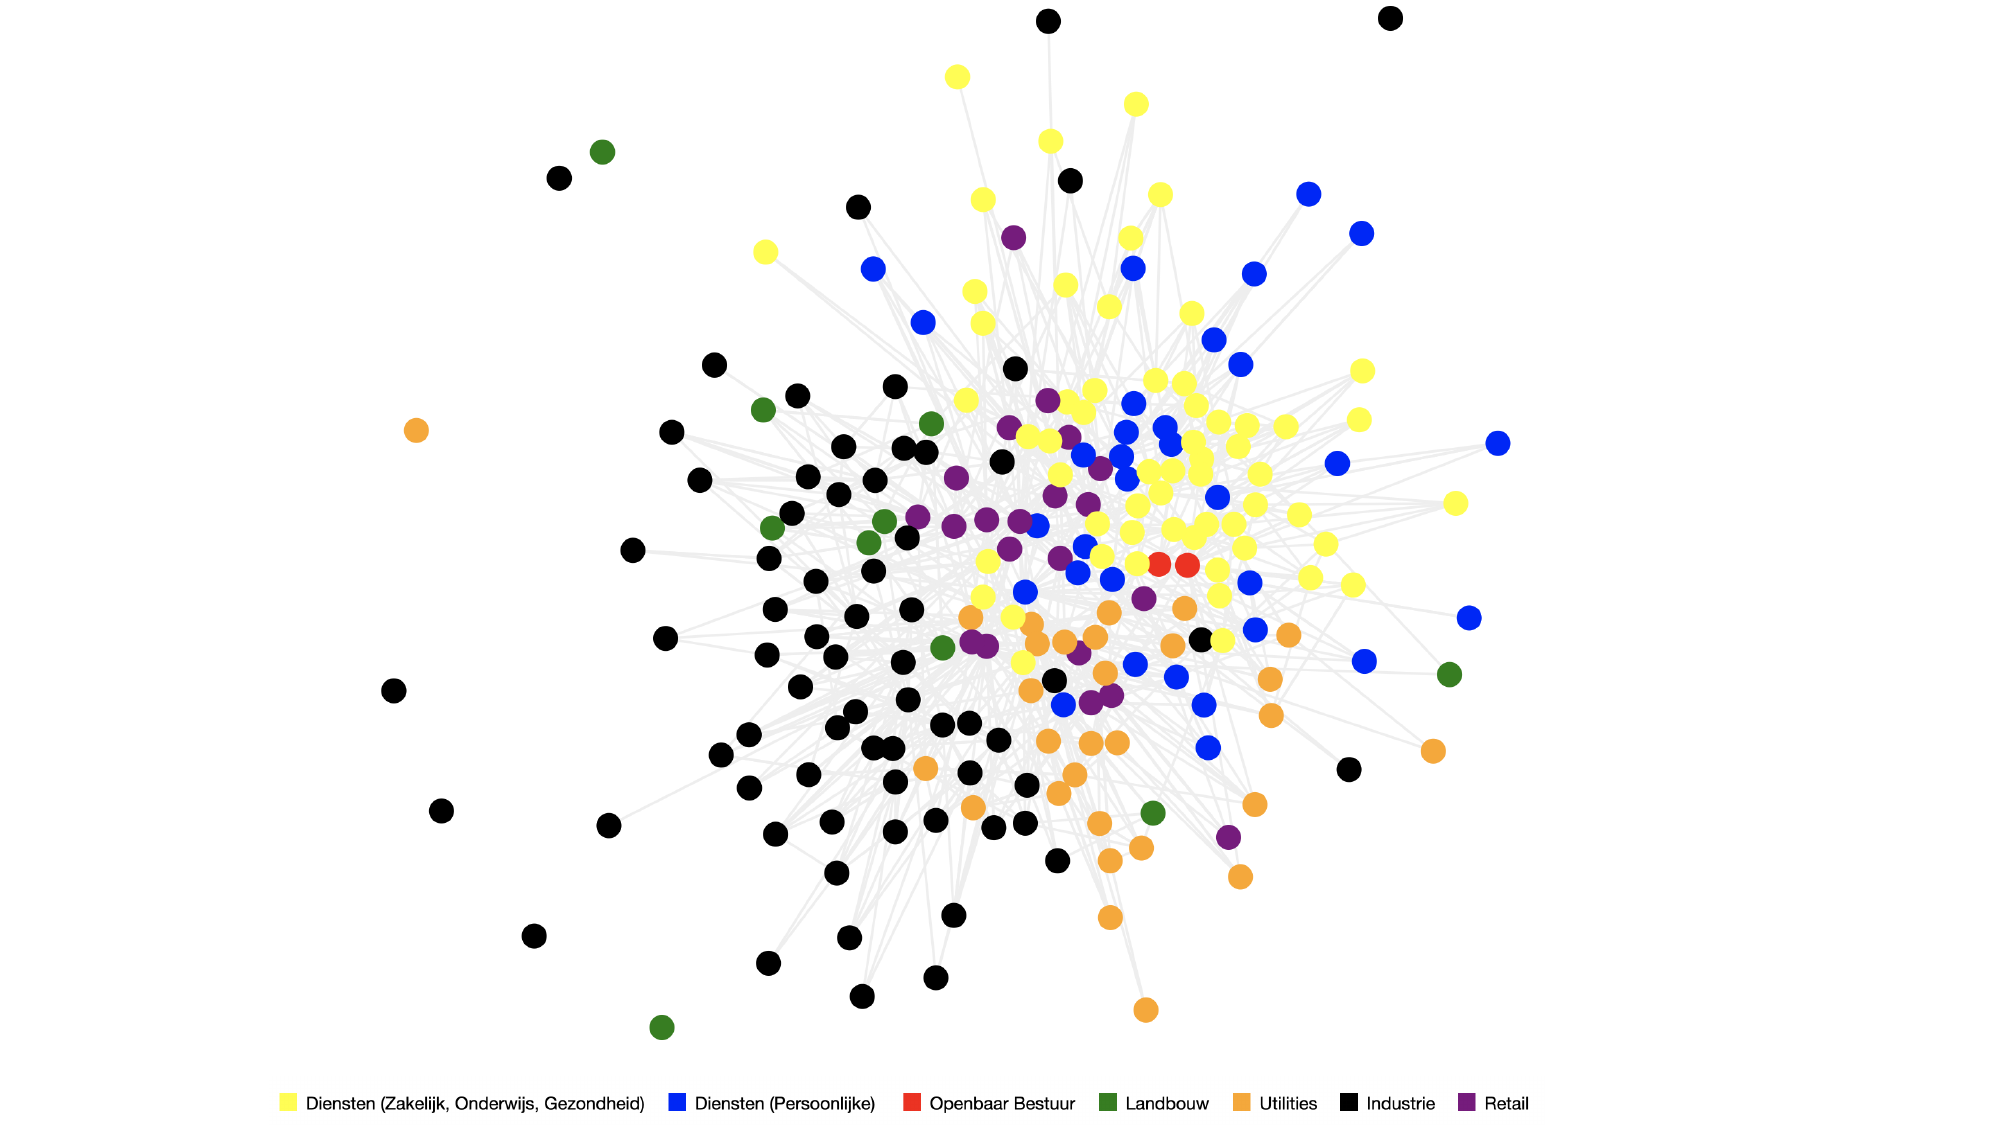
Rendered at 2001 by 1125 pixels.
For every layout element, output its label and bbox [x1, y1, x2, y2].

picture [79, 0, 1870, 1050]
picture [269, 1076, 1545, 1125]
